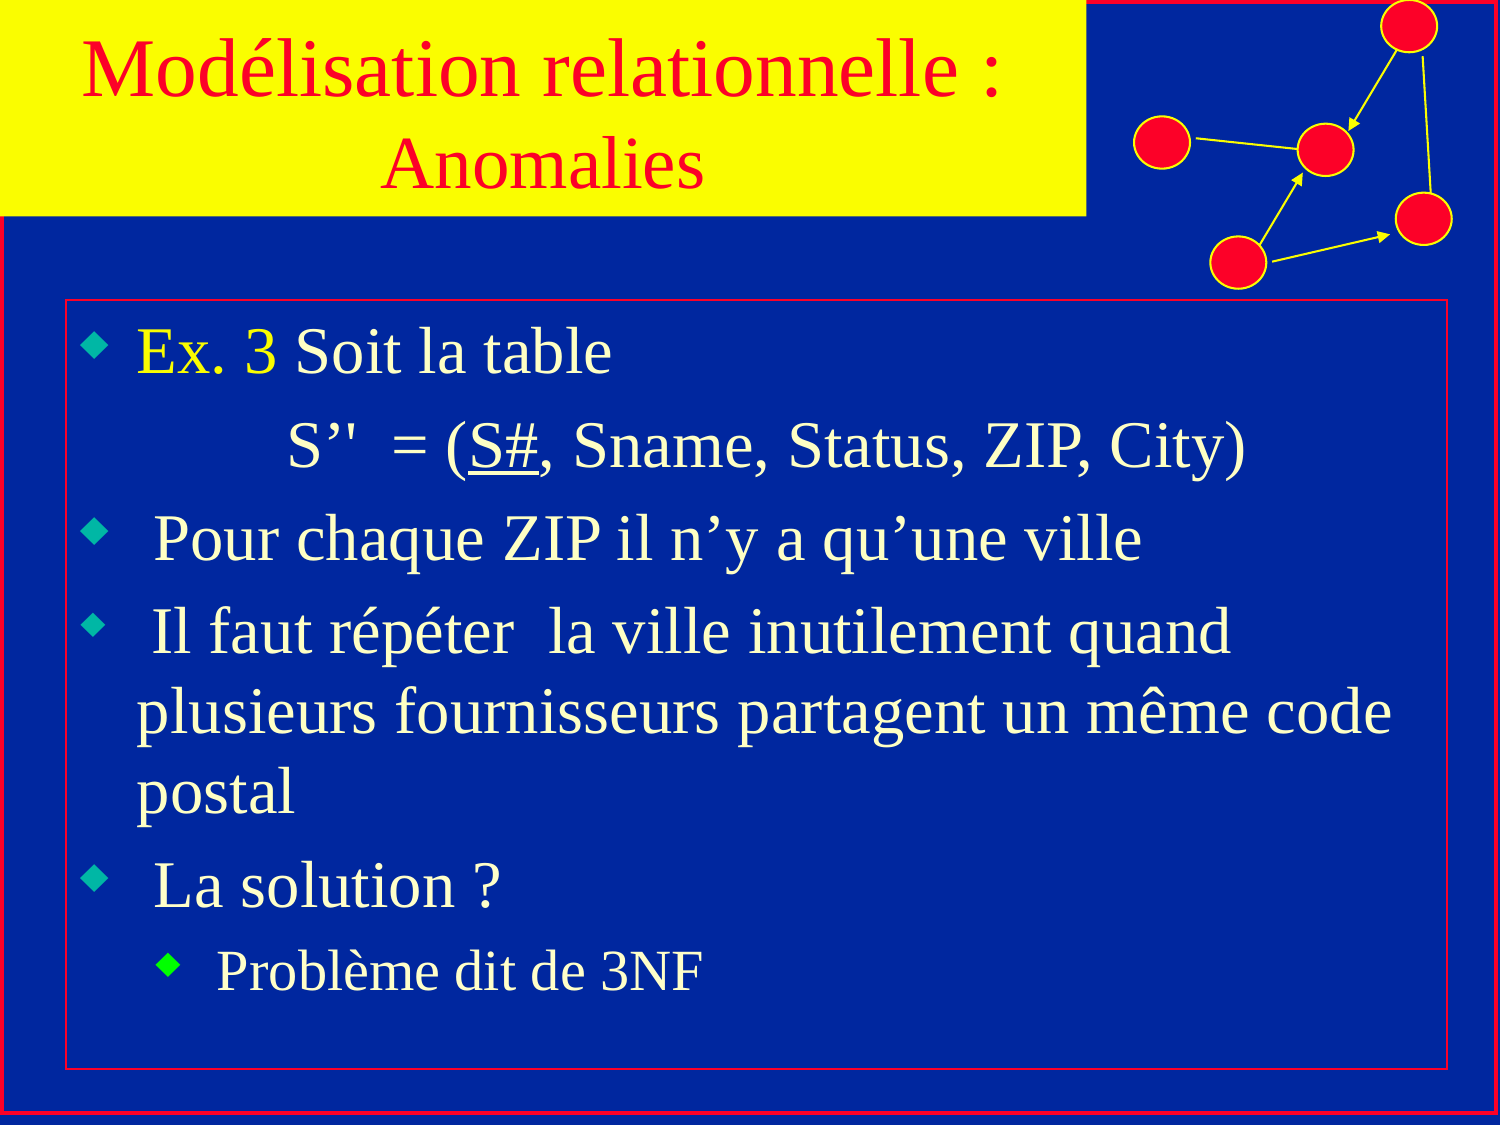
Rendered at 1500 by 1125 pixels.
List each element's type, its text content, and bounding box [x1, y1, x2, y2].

text_box [1210, 236, 1267, 289]
list Ex. 3 Soit la table S’' = (S#, Sname, Status, ZIP, City) Pour chaque ZIP il n’y a qu’une ville Il faut répéter la ville inutilement quand plusieurs fournisseurs partagent un même code postal La solution ? Problème dit de 3NF [65, 299, 1448, 1070]
text_box [1297, 123, 1354, 176]
text_box [1395, 192, 1452, 245]
text_box [1134, 116, 1191, 169]
text_box [1272, 231, 1391, 262]
text_box [1348, 48, 1398, 131]
text_box [1259, 172, 1303, 245]
text_box [1381, 0, 1438, 53]
text_box Modélisation relationnelle : Anomalies [0, 0, 1087, 217]
